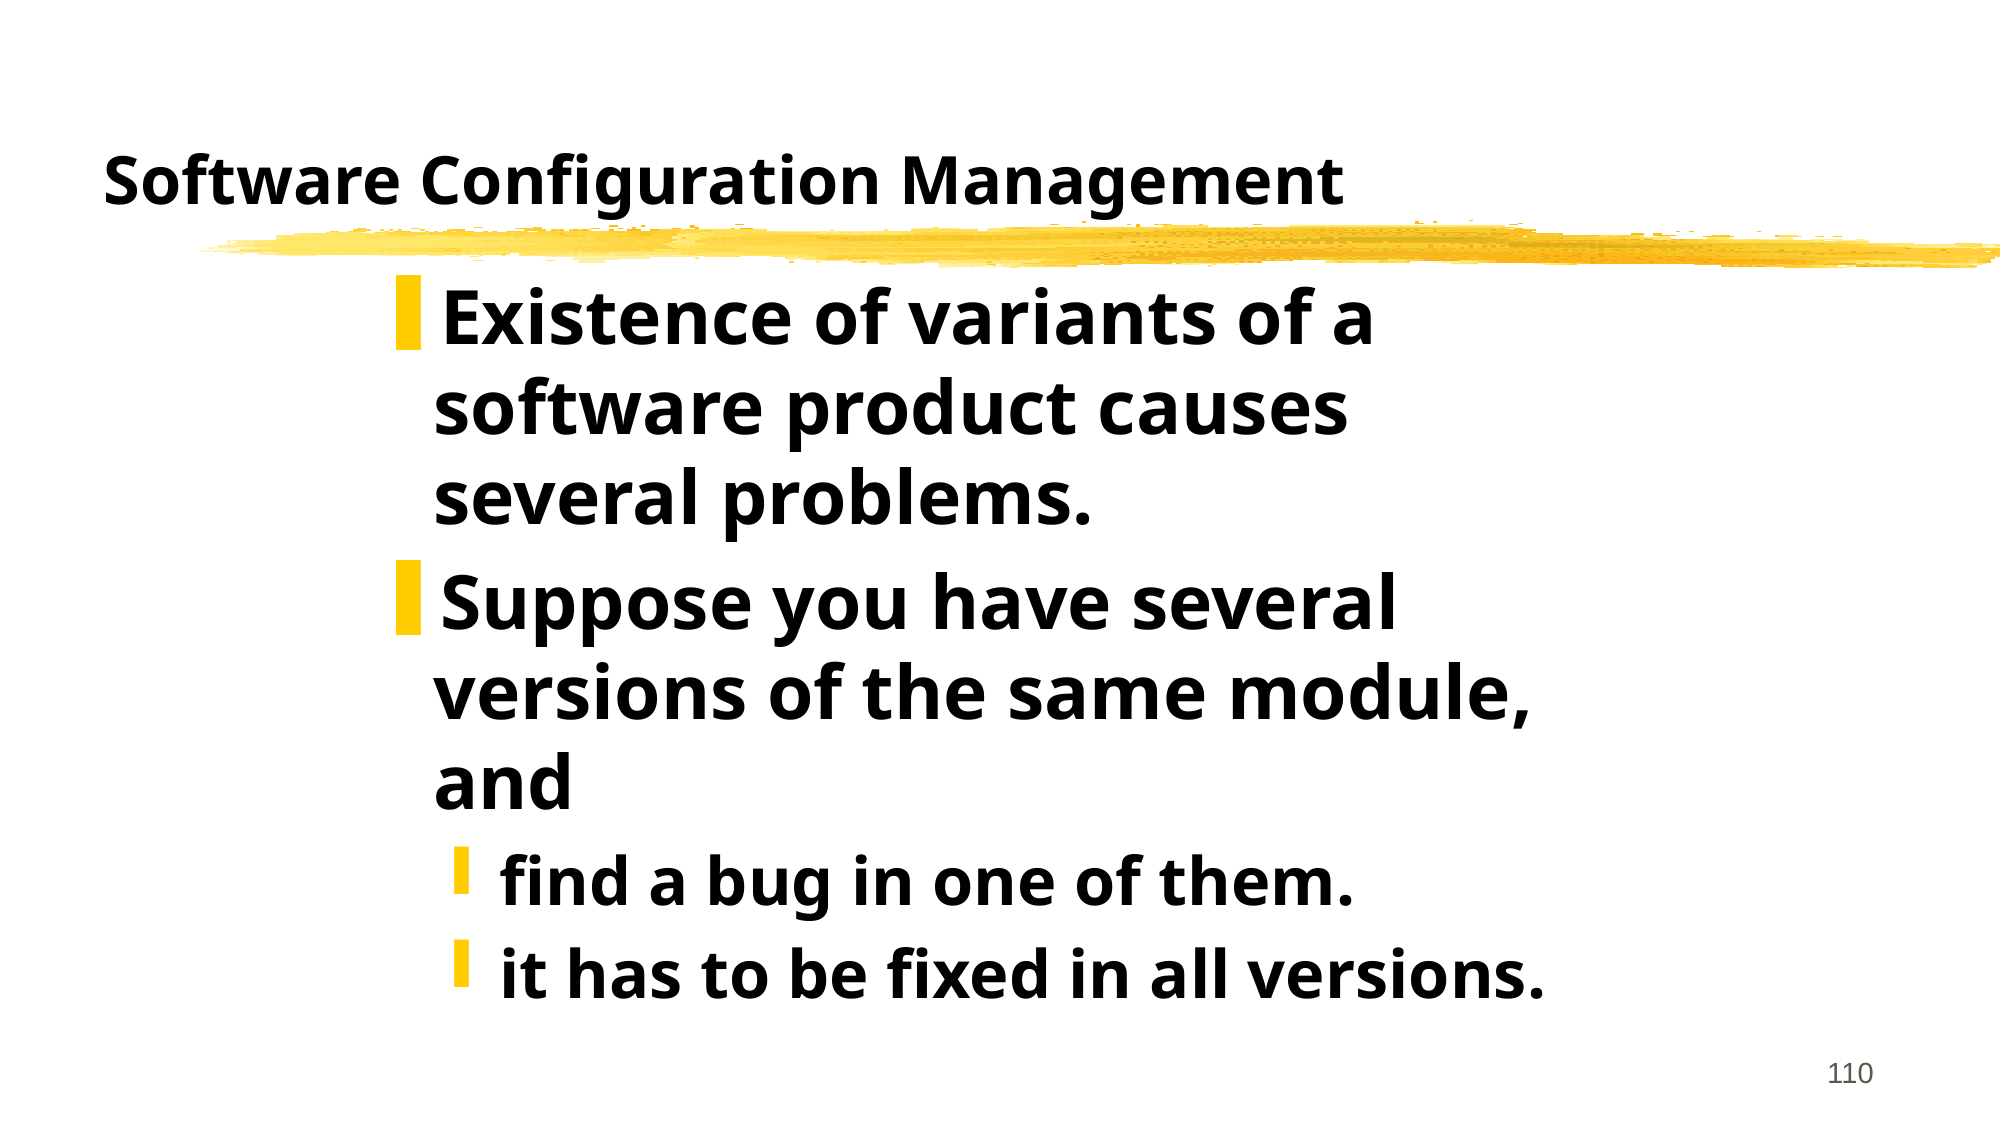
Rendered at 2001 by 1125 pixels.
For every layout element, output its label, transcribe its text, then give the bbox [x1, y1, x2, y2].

slide_number 110 [1472, 1021, 1889, 1097]
picture [200, 215, 2000, 279]
list Existence of variants of a software product causes several problems. Suppose you have several versions of the same module, and find a bug in one of them. it has to be fixed in all versions. [362, 262, 1638, 938]
title Software Configuration Management [88, 37, 1790, 226]
